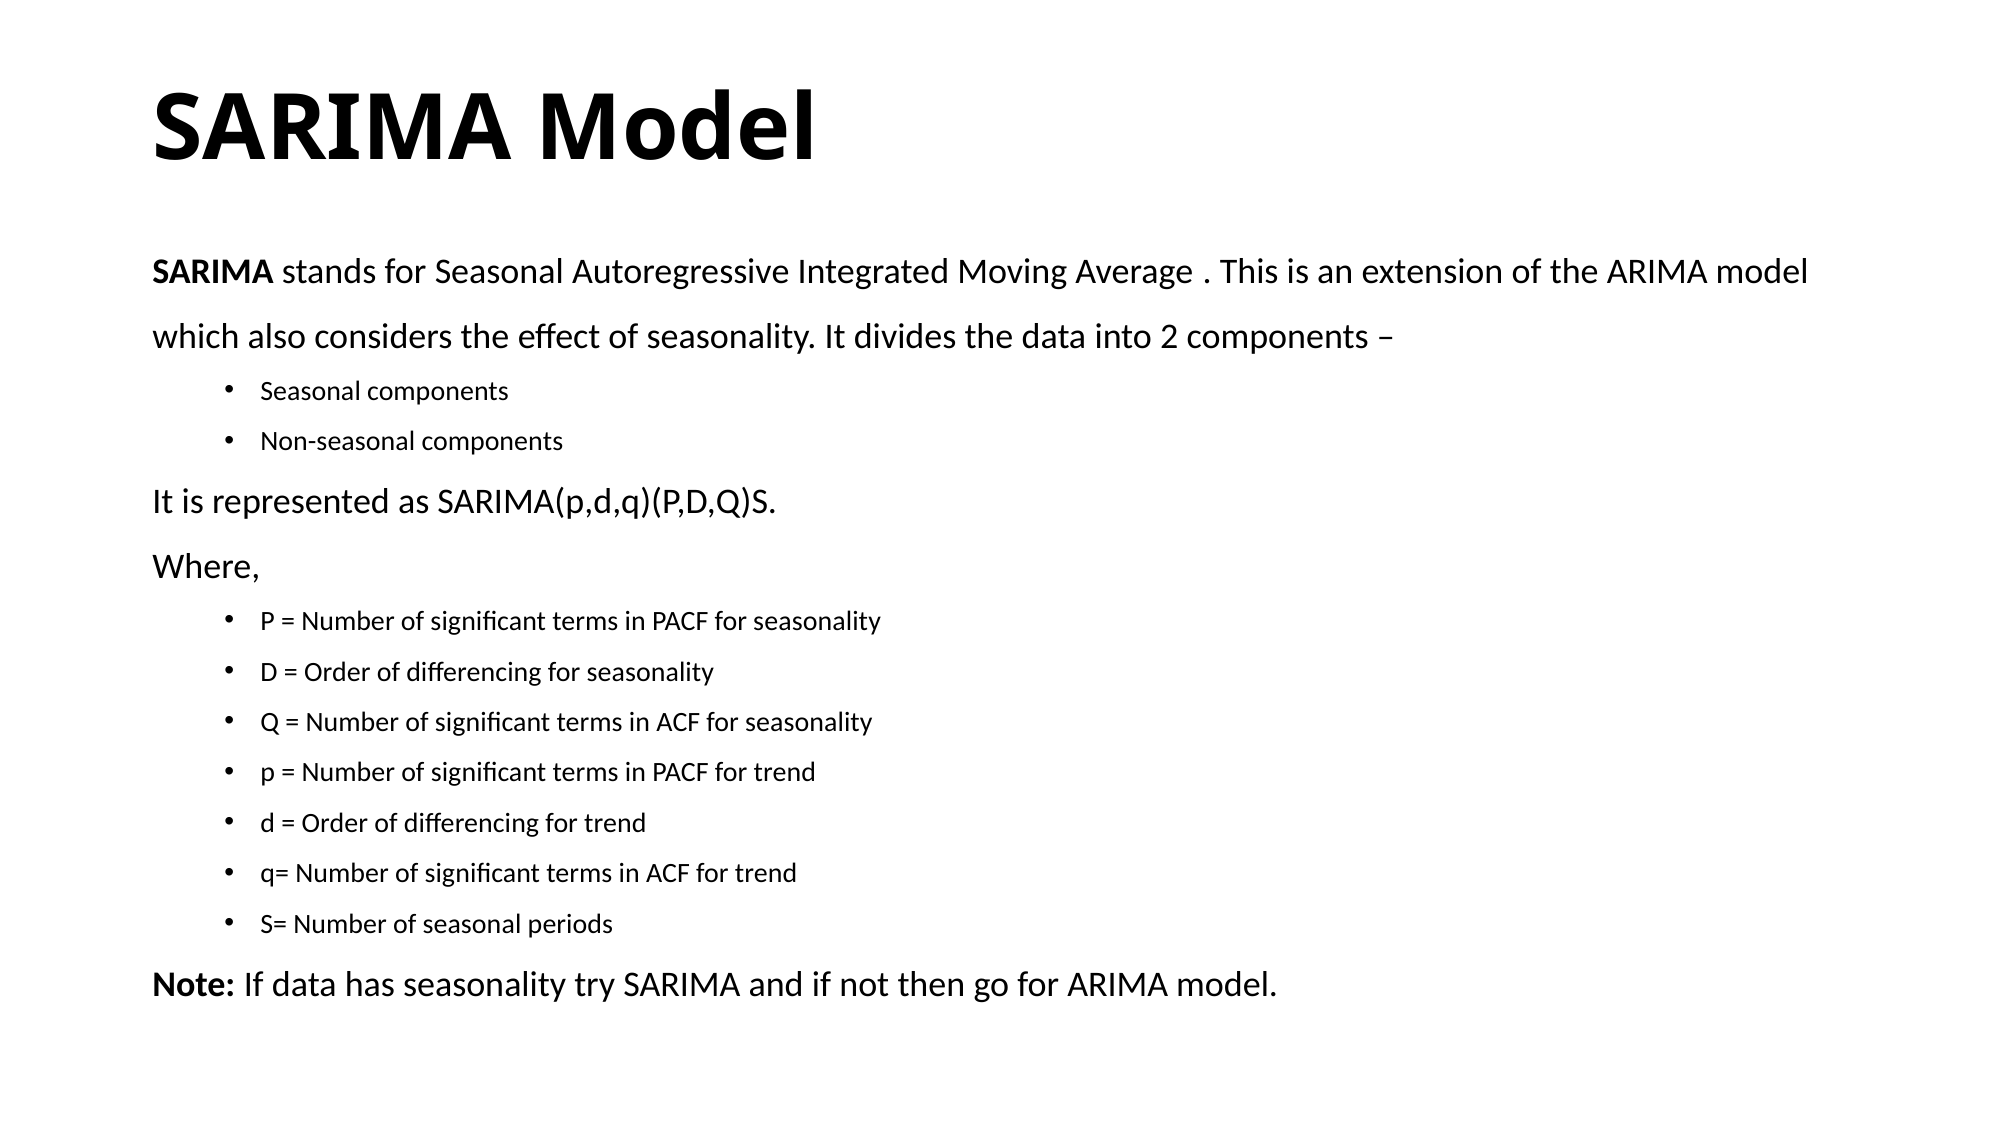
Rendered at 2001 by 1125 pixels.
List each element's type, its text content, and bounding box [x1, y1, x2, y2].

title SARIMA Model [137, 59, 1863, 200]
list SARIMA stands for Seasonal Autoregressive Integrated Moving Average . This is an extension of the ARIMA model which also considers the effect of seasonality. It divides the data into 2 components – Seasonal components Non-seasonal components It is represented as SARIMA(p,d,q)(P,D,Q)S. Where, P = Number of significant terms in PACF for seasonality D = Order of differencing for seasonality Q = Number of significant terms in ACF for seasonality p = Number of significant terms in PACF for trend d = Order of differencing for trend q= Number of significant terms in ACF for trend S= Number of seasonal periods Note: If data has seasonality try SARIMA and if not then go for ARIMA model. [137, 218, 1863, 1014]
